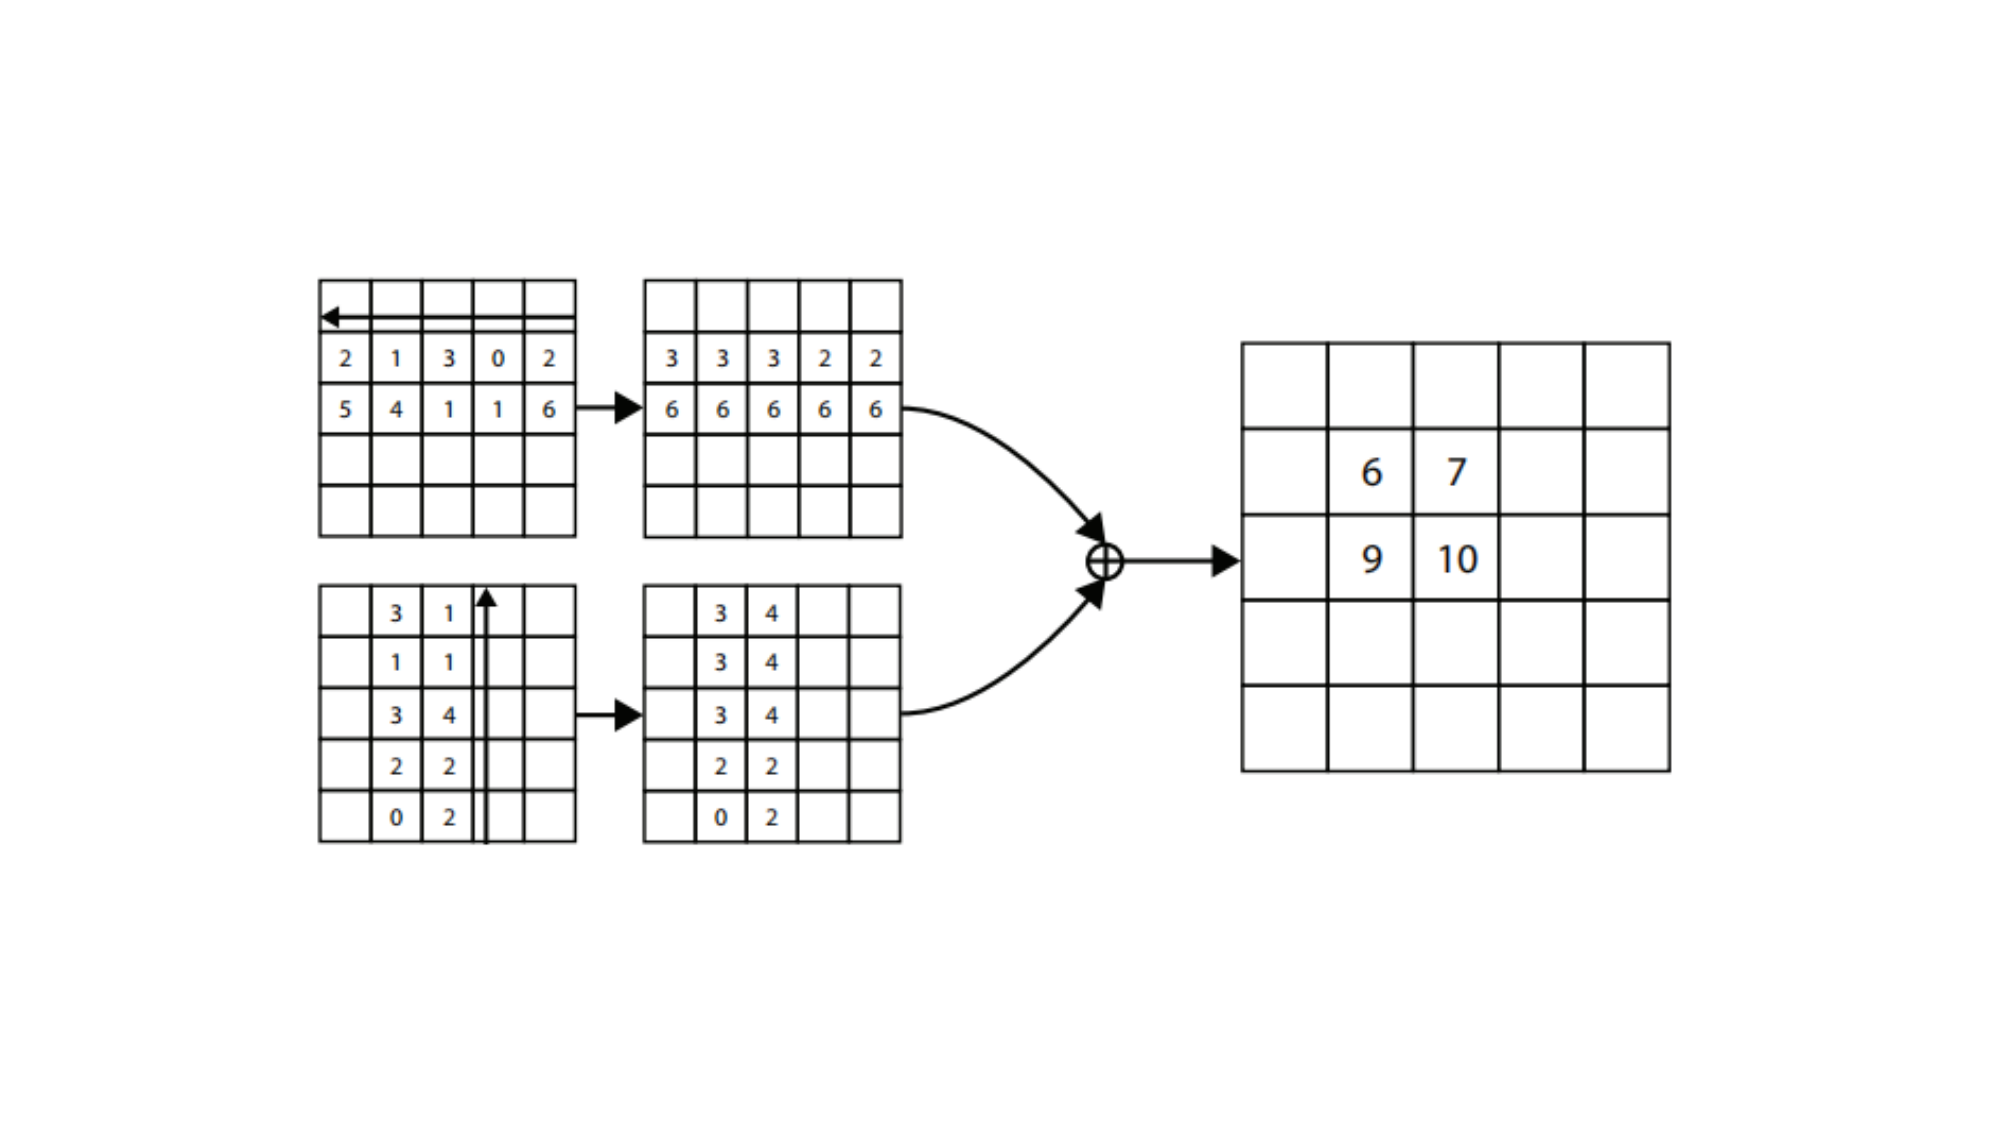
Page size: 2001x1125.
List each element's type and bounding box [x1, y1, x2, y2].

picture [242, 265, 1782, 860]
